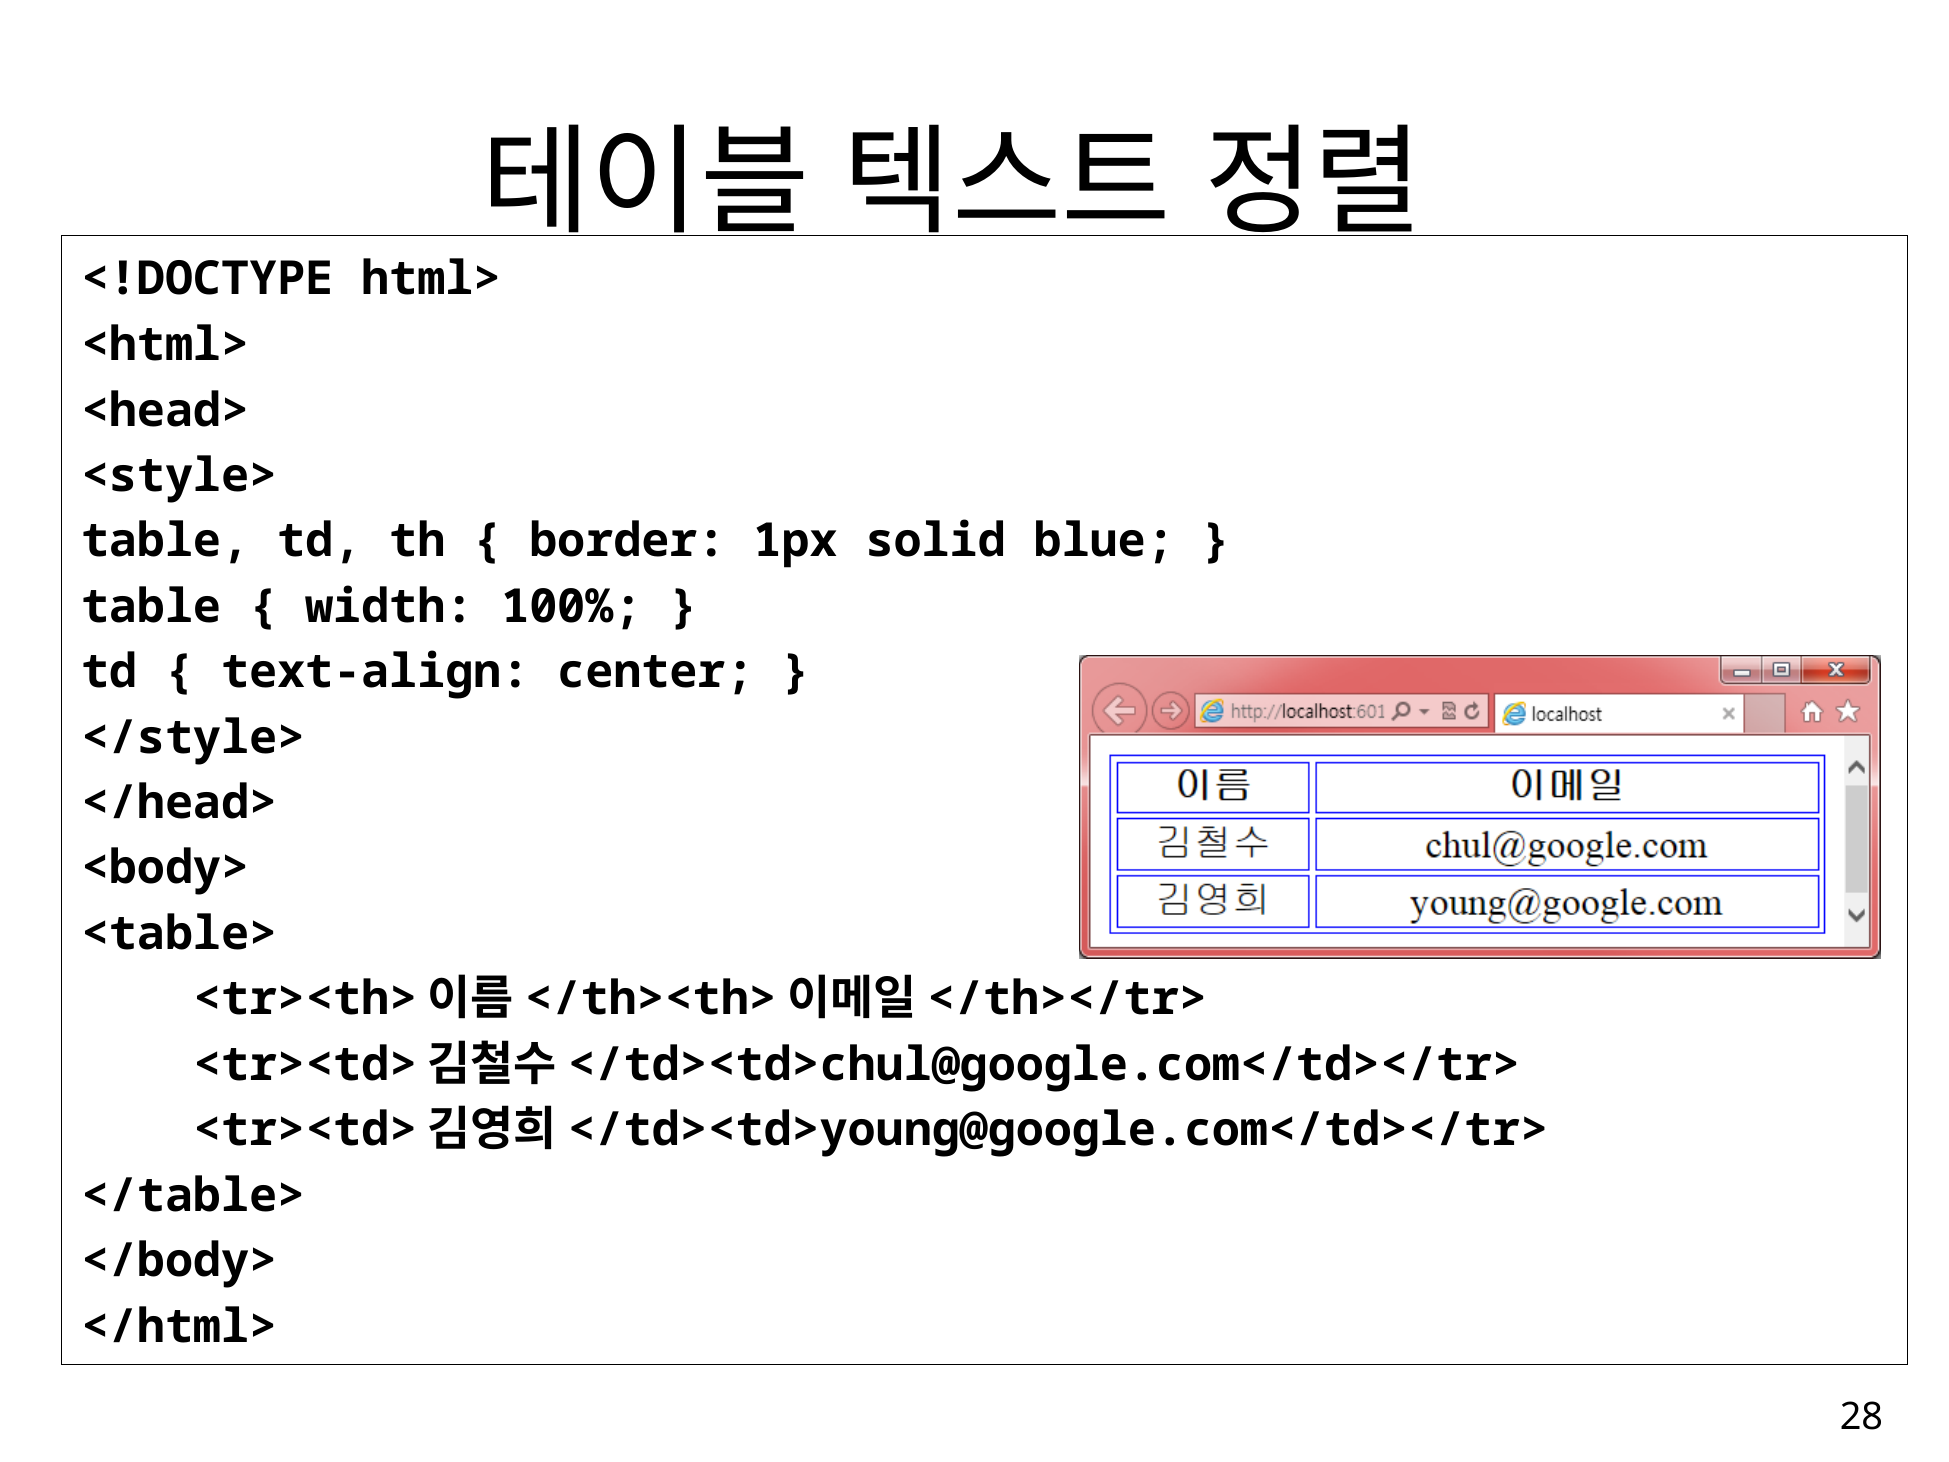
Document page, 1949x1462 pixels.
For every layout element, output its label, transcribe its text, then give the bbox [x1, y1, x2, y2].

slide_number 28 [1496, 1372, 1899, 1462]
text_box <!DOCTYPE html> <html> <head> <style> table, td, th { border: 1px solid blue; } table { width: 100%; } td { text-align: center; } </style> </head> <body> <table> <tr><th>이름</th><th>이메일</th></tr> <tr><td>김철수</td><td>chul@google.com</td></tr> <tr><td>김영희</td><td>young@google.com</td></tr> </table> </body> </html> [61, 235, 1908, 1365]
picture [1079, 655, 1881, 959]
title 테이블 텍스트 정렬 [156, 92, 1749, 235]
